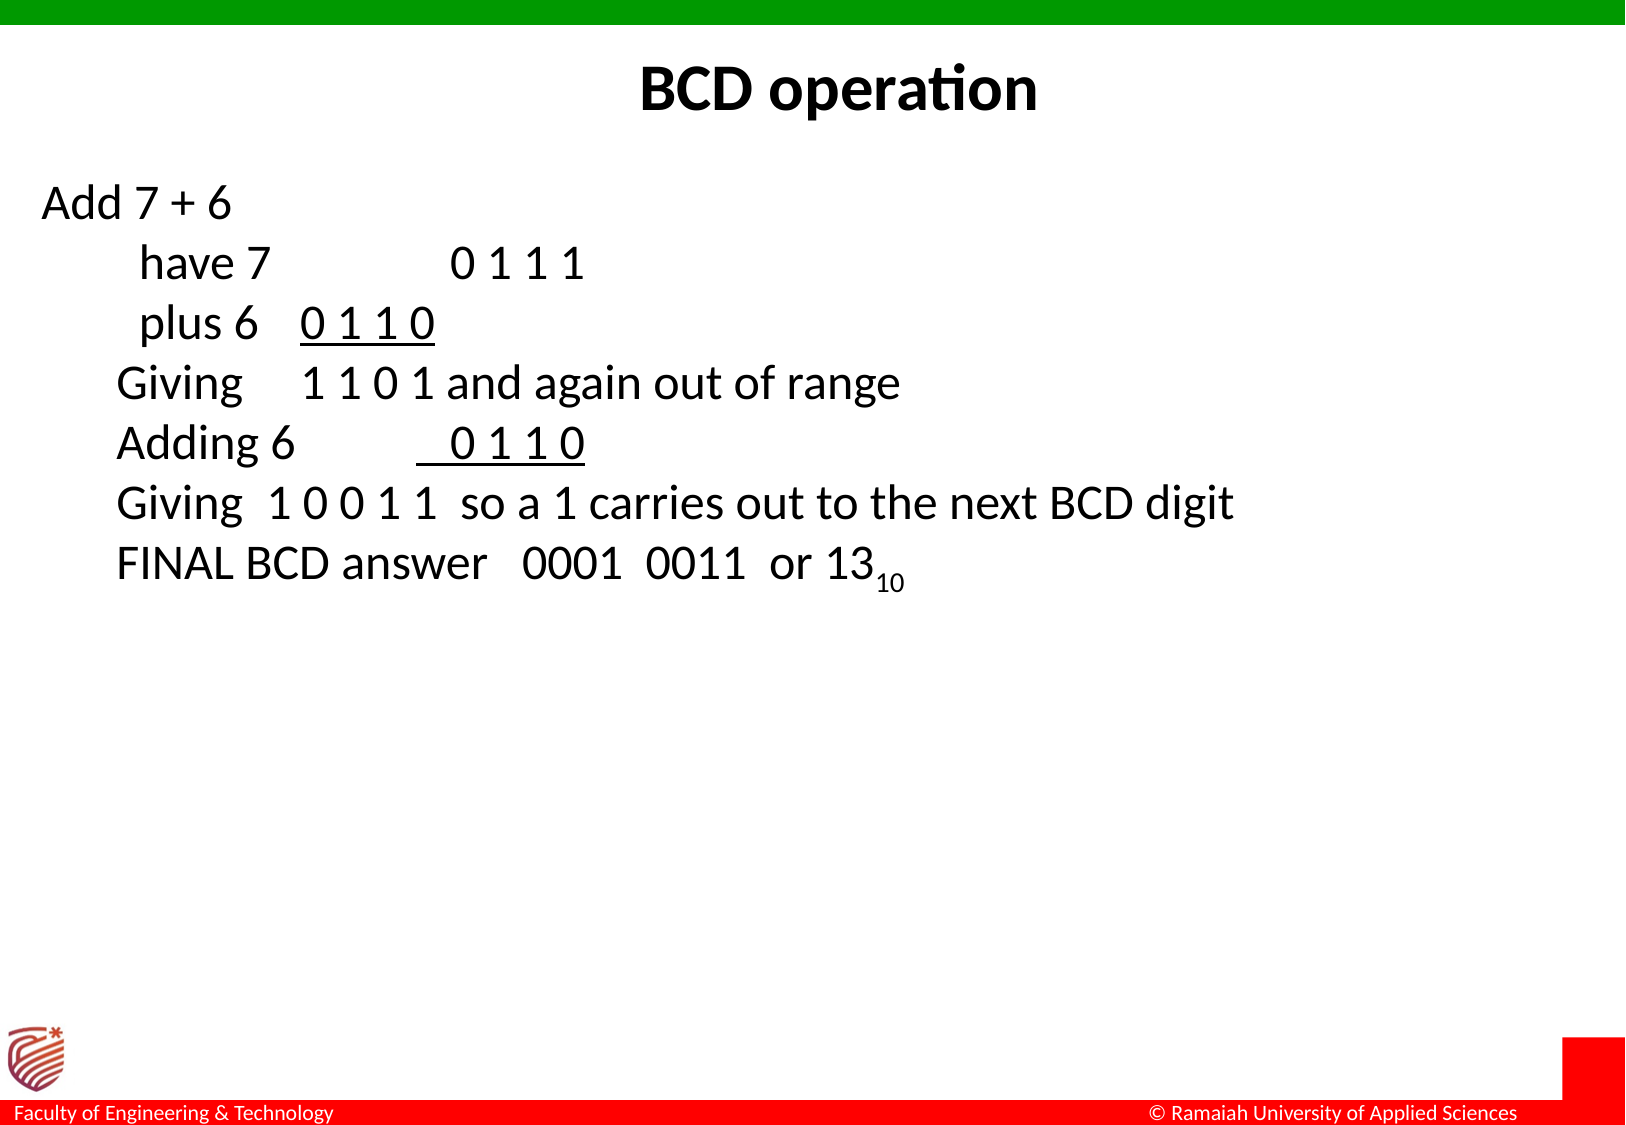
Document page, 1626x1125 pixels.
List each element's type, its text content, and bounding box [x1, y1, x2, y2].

text_box BCD operation [107, 35, 1571, 162]
text_box Add 7 + 6 have 7 0 1 1 1 plus 6 0 1 1 0 Giving 1 1 0 1 and again out of range Adding 6 0 1 1 0 Giving 1 0 0 1 1 so a 1 carries out to the next BCD digit FINAL BCD answer 0001 0011 or 1310 [26, 162, 1571, 606]
picture [0, 1012, 75, 1097]
